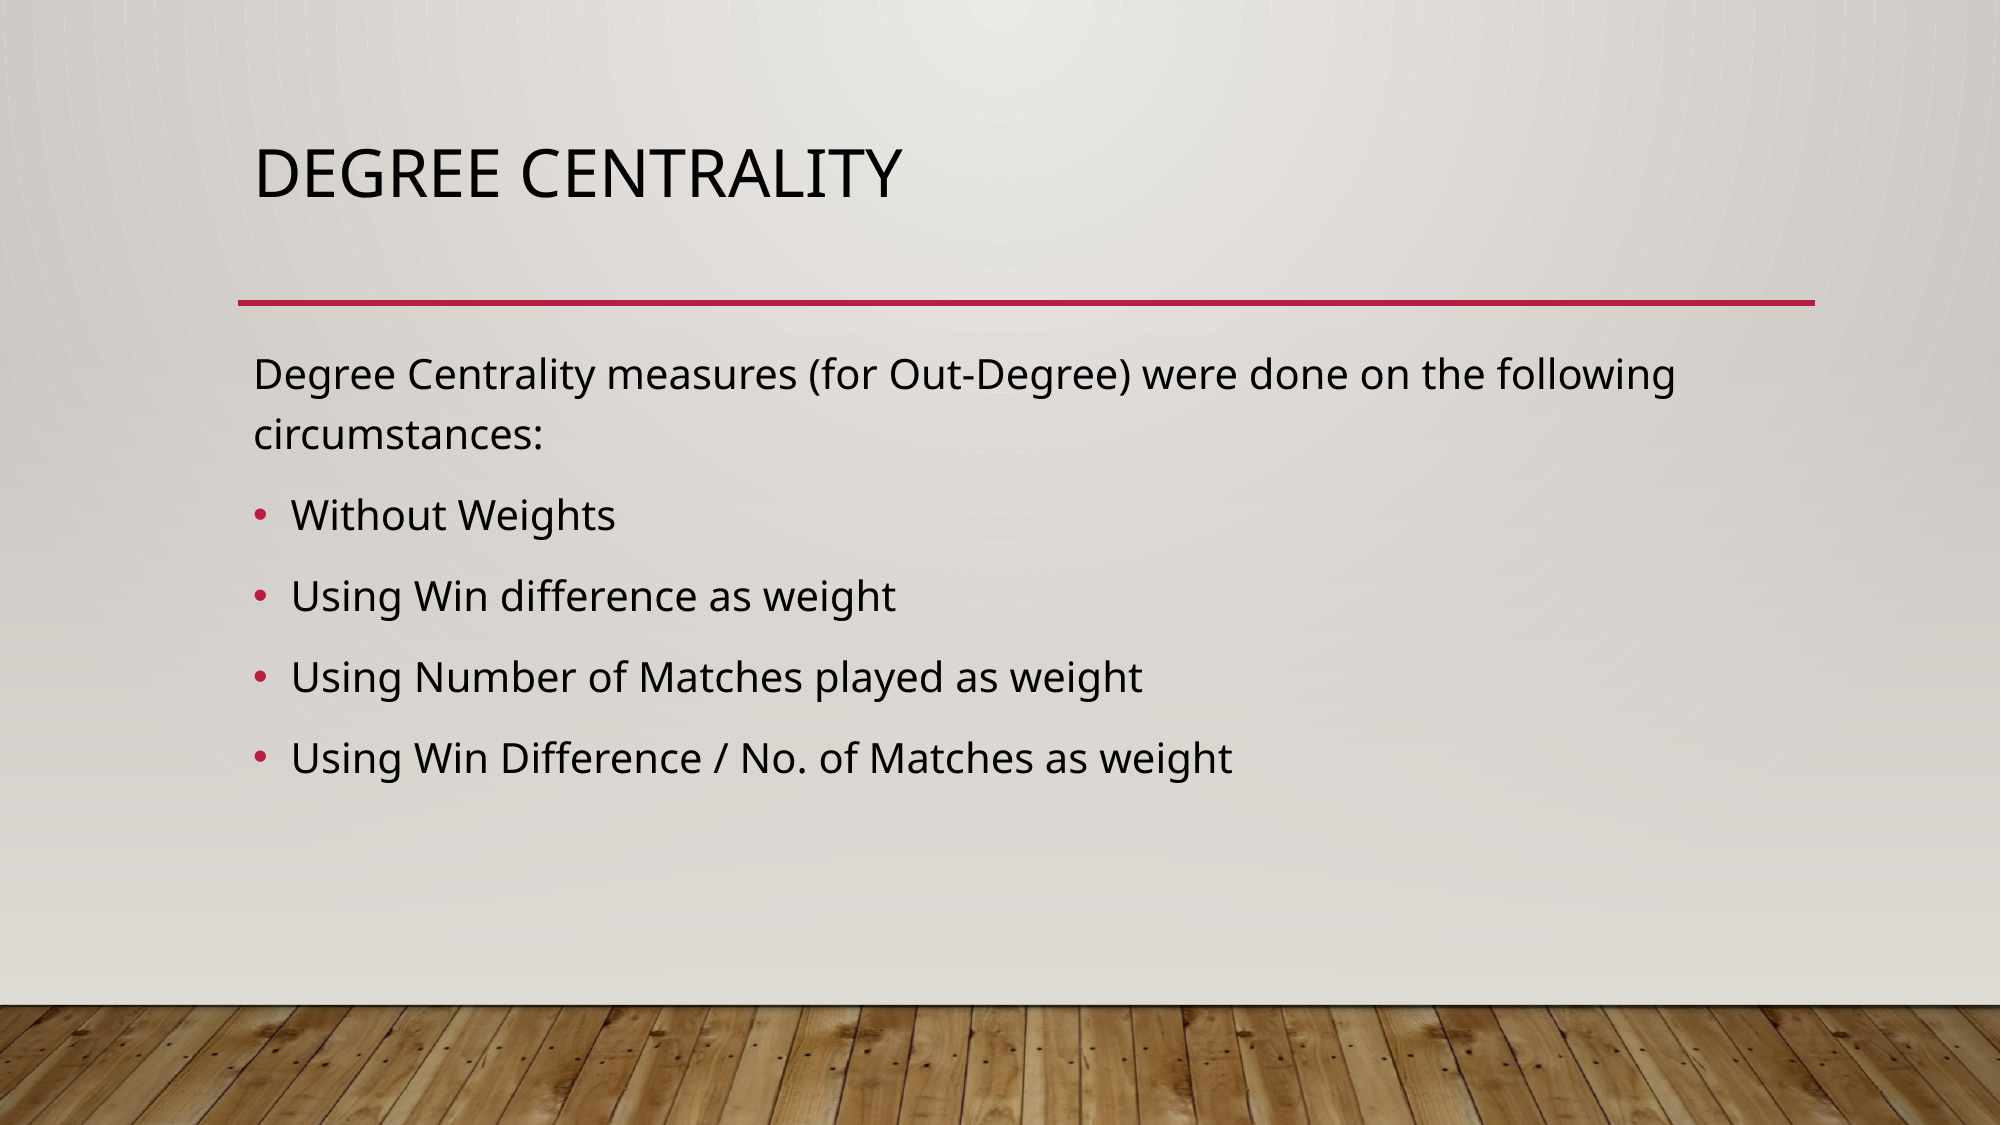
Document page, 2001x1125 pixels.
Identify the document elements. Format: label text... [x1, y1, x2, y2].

picture [0, 1005, 2000, 1125]
list Degree Centrality measures (for Out-Degree) were done on the following circumstances: Without Weights Using Win difference as weight Using Number of Matches played as weight Using Win Difference / No. of Matches as weight [238, 330, 1814, 897]
title Degree Centrality [238, 131, 1814, 305]
